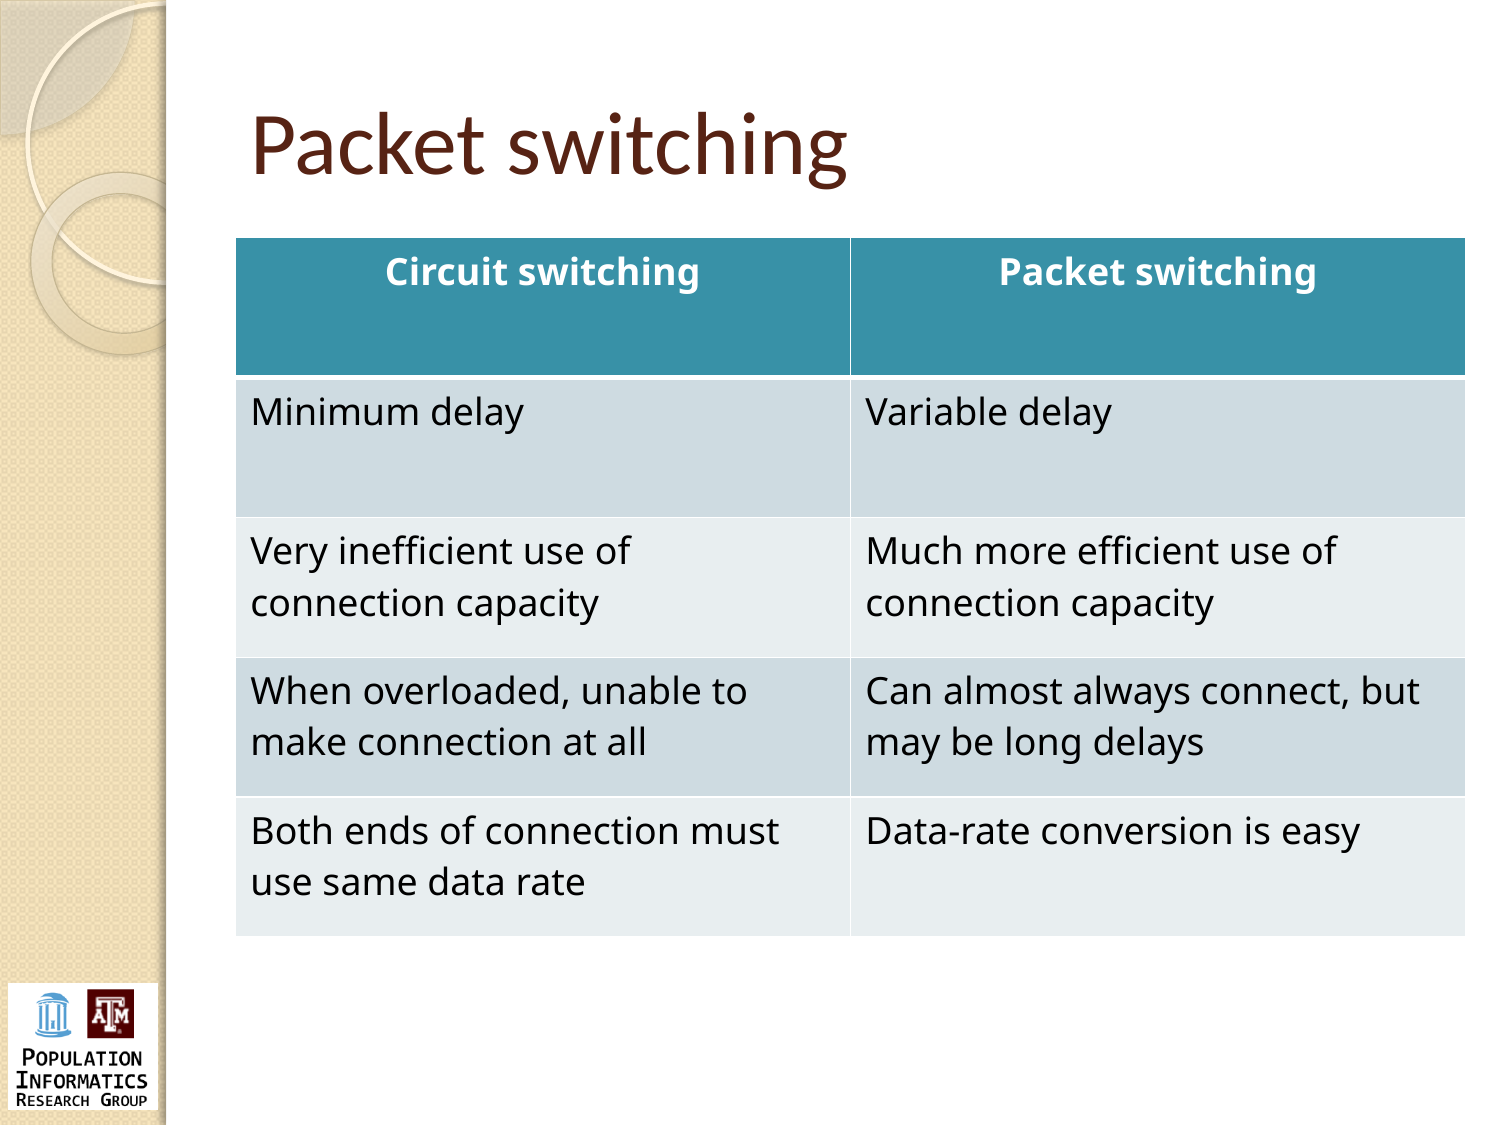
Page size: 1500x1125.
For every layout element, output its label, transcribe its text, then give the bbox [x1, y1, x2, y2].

table_cell Can almost always connect, but may be long delays [851, 658, 1465, 796]
title Packet switching [235, 45, 1466, 233]
picture [8, 983, 158, 1110]
table_cell Data-rate conversion is easy [851, 798, 1465, 936]
table_header Packet switching [851, 238, 1465, 375]
table_cell Very inefficient use of connection capacity [236, 518, 850, 657]
table_cell Minimum delay [236, 380, 850, 517]
table_cell When overloaded, unable to make connection at all [236, 658, 850, 796]
table_cell Both ends of connection must use same data rate [236, 798, 850, 936]
table_cell Much more efficient use of connection capacity [851, 518, 1465, 657]
table_header Circuit switching [236, 238, 850, 375]
table_cell Variable delay [851, 380, 1465, 517]
